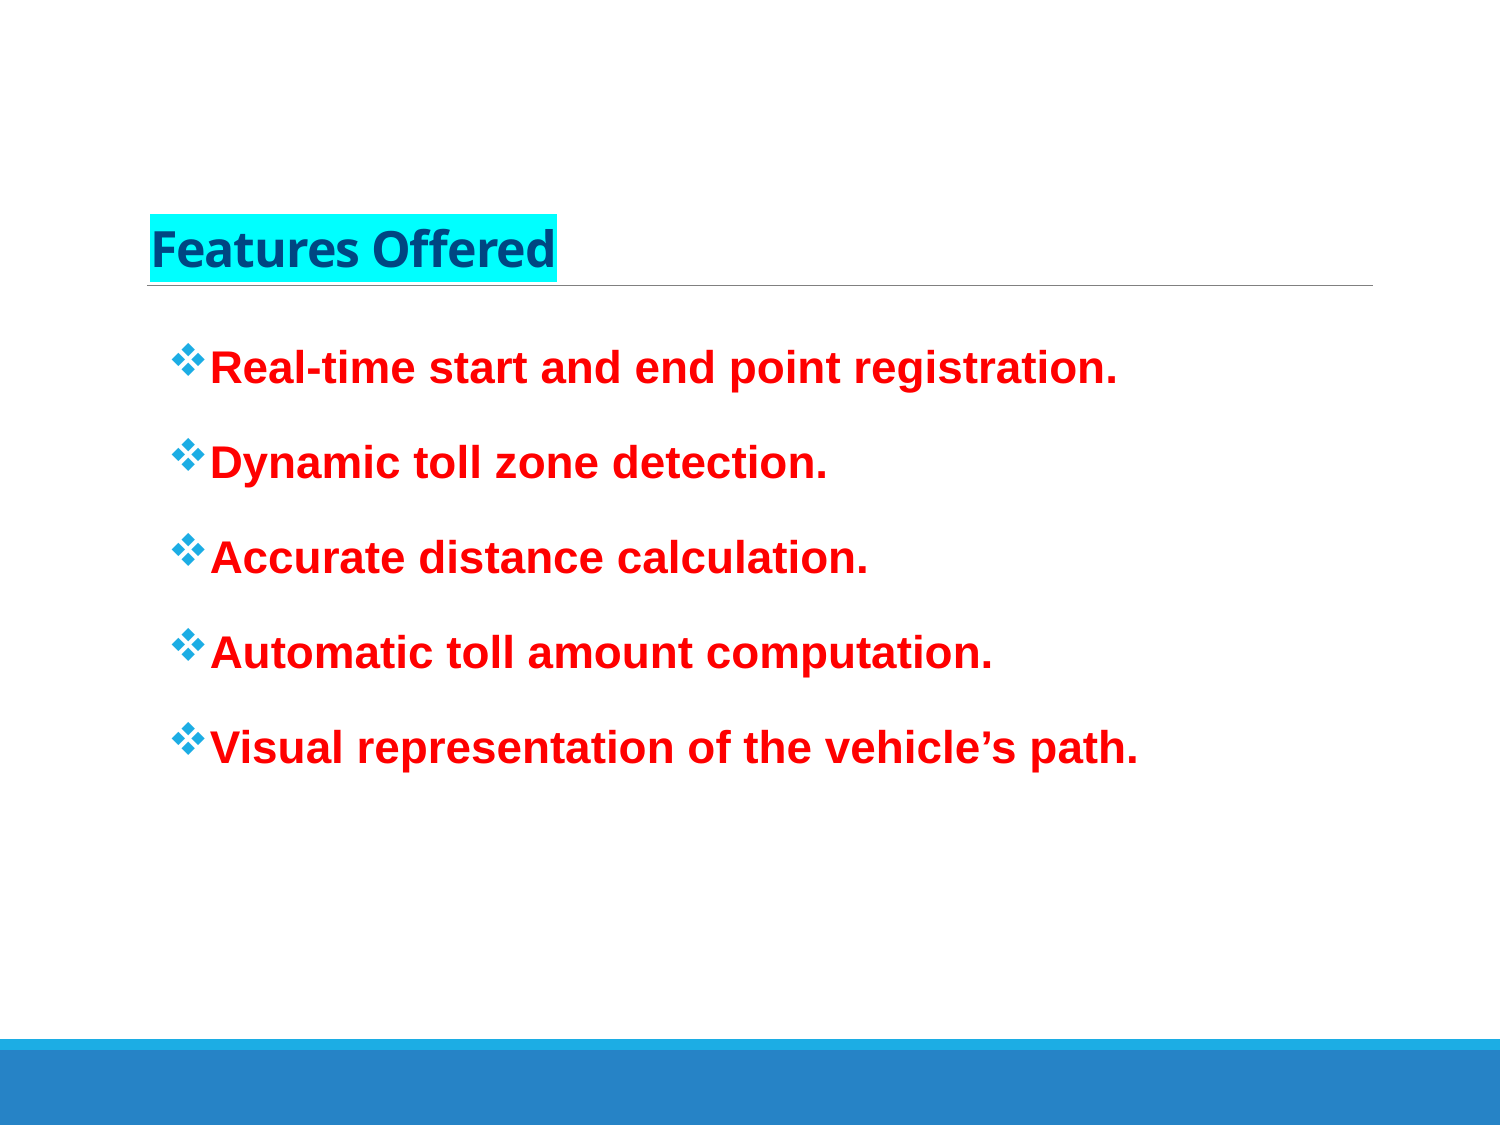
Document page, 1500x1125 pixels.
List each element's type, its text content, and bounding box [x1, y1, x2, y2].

title Features Offered [135, 47, 1373, 285]
list Real-time start and end point registration. Dynamic toll zone detection. Accurate distance calculation. Automatic toll amount computation. Visual representation of the vehicle’s path. [135, 302, 1373, 963]
